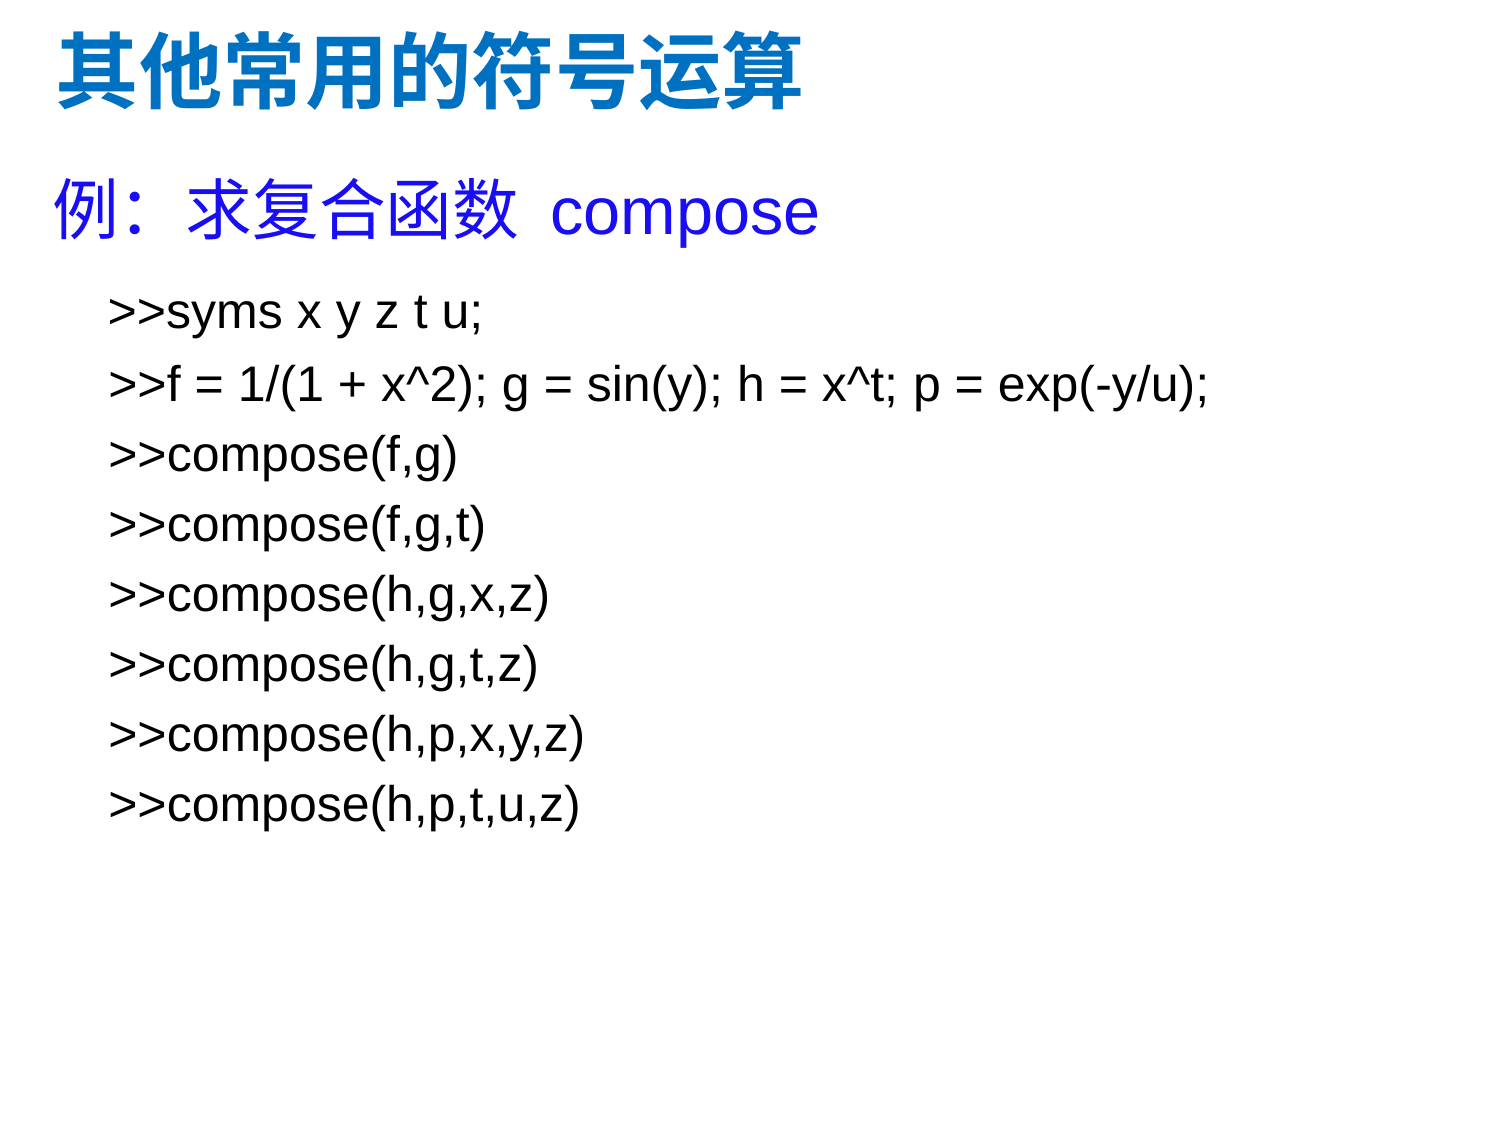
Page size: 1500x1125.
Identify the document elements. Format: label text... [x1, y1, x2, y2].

text_box 例：求复合函数 compose >>syms x y z t u; >>f = 1/(1 + x^2); g = sin(y); h = x^t; p = exp(-y/u); >>compose(f,g) >>compose(f,g,t) >>compose(h,g,x,z) >>compose(h,g,t,z) >>compose(h,p,x,y,z) >>compose(h,p,t,u,z) [37, 160, 1400, 905]
text_box 其他常用的符号运算 [41, 11, 1329, 126]
